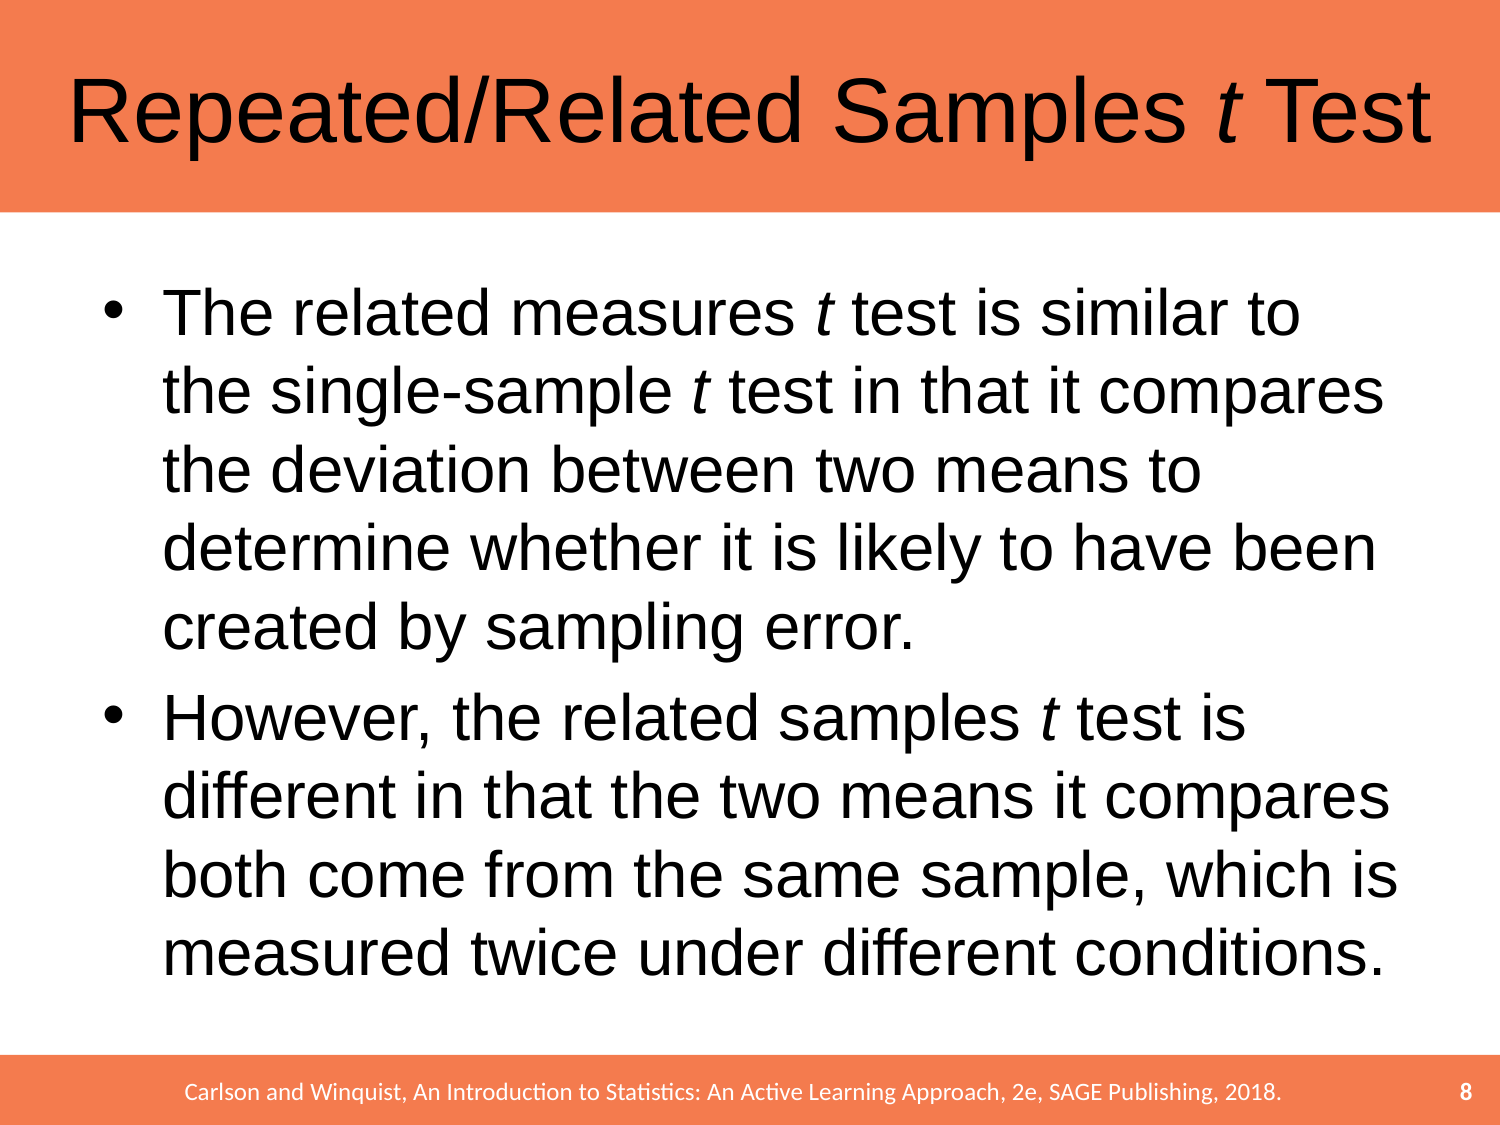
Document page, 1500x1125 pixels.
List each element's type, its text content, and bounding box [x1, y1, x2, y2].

footer Carlson and Winquist, An Introduction to Statistics: An Active Learning Approach, 2e, SAGE Publishing, 2018. [150, 1060, 1325, 1121]
slide_number 8 [1387, 1060, 1488, 1120]
title Repeated/Related Samples t Test [12, 18, 1488, 194]
list The related measures t test is similar to the single-sample t test in that it compares the deviation between two means to determine whether it is likely to have been created by sampling error. However, the related samples t test is different in that the two means it compares both come from the same sample, which is measured twice under different conditions. [87, 262, 1425, 1005]
